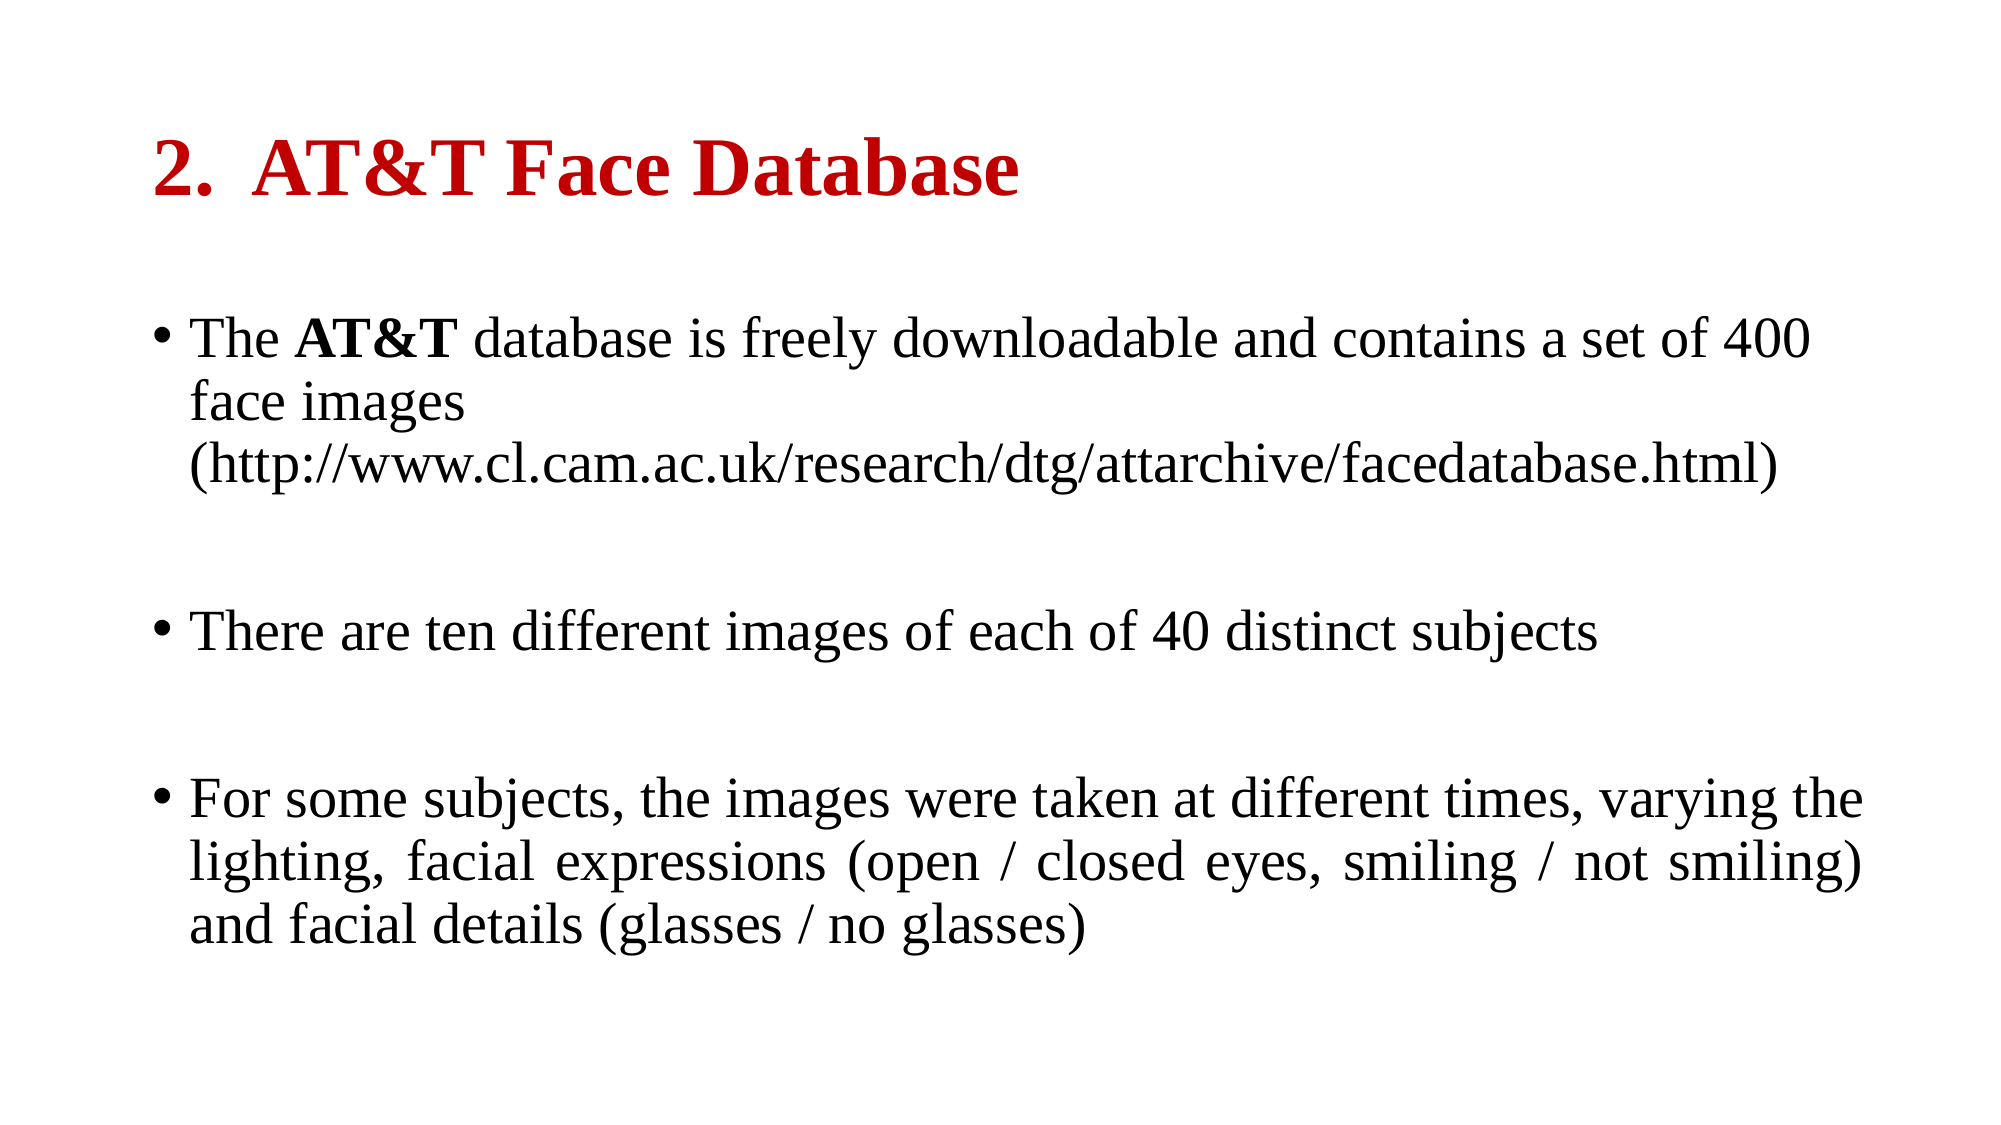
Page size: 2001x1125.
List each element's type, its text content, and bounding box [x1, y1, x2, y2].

title 2. AT&T Face Database [137, 59, 1863, 278]
list The AT&T database is freely downloadable and contains a set of 400 face images (http://www.cl.cam.ac.uk/research/dtg/attarchive/facedatabase.html) There are ten different images of each of 40 distinct subjects For some subjects, the images were taken at different times, varying the lighting, facial expressions (open / closed eyes, smiling / not smiling) and facial details (glasses / no glasses) [137, 299, 1880, 1014]
